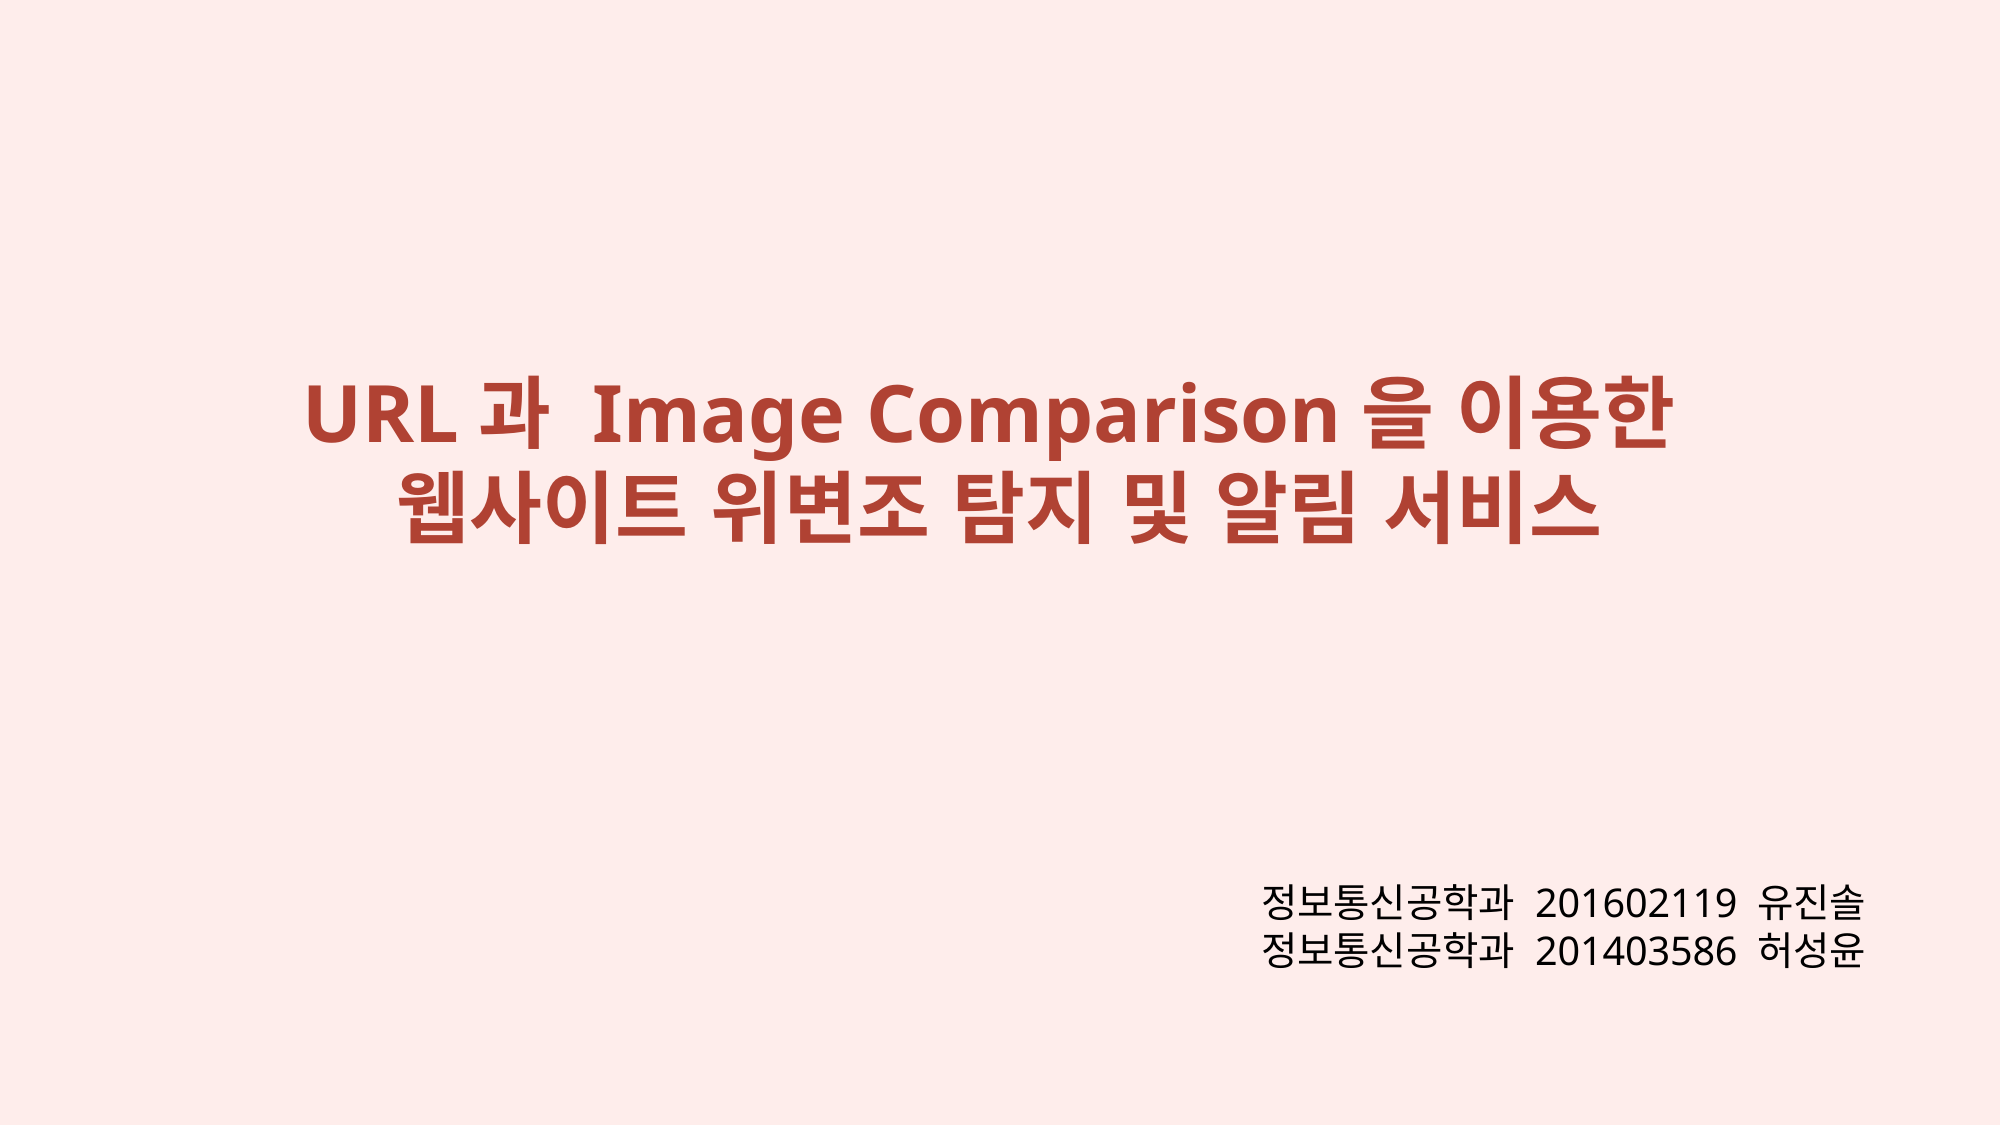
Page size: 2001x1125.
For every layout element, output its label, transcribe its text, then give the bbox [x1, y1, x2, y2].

text_box 정보통신공학과 201602119 유진솔 정보통신공학과 201403586 허성윤 [1246, 871, 1916, 981]
